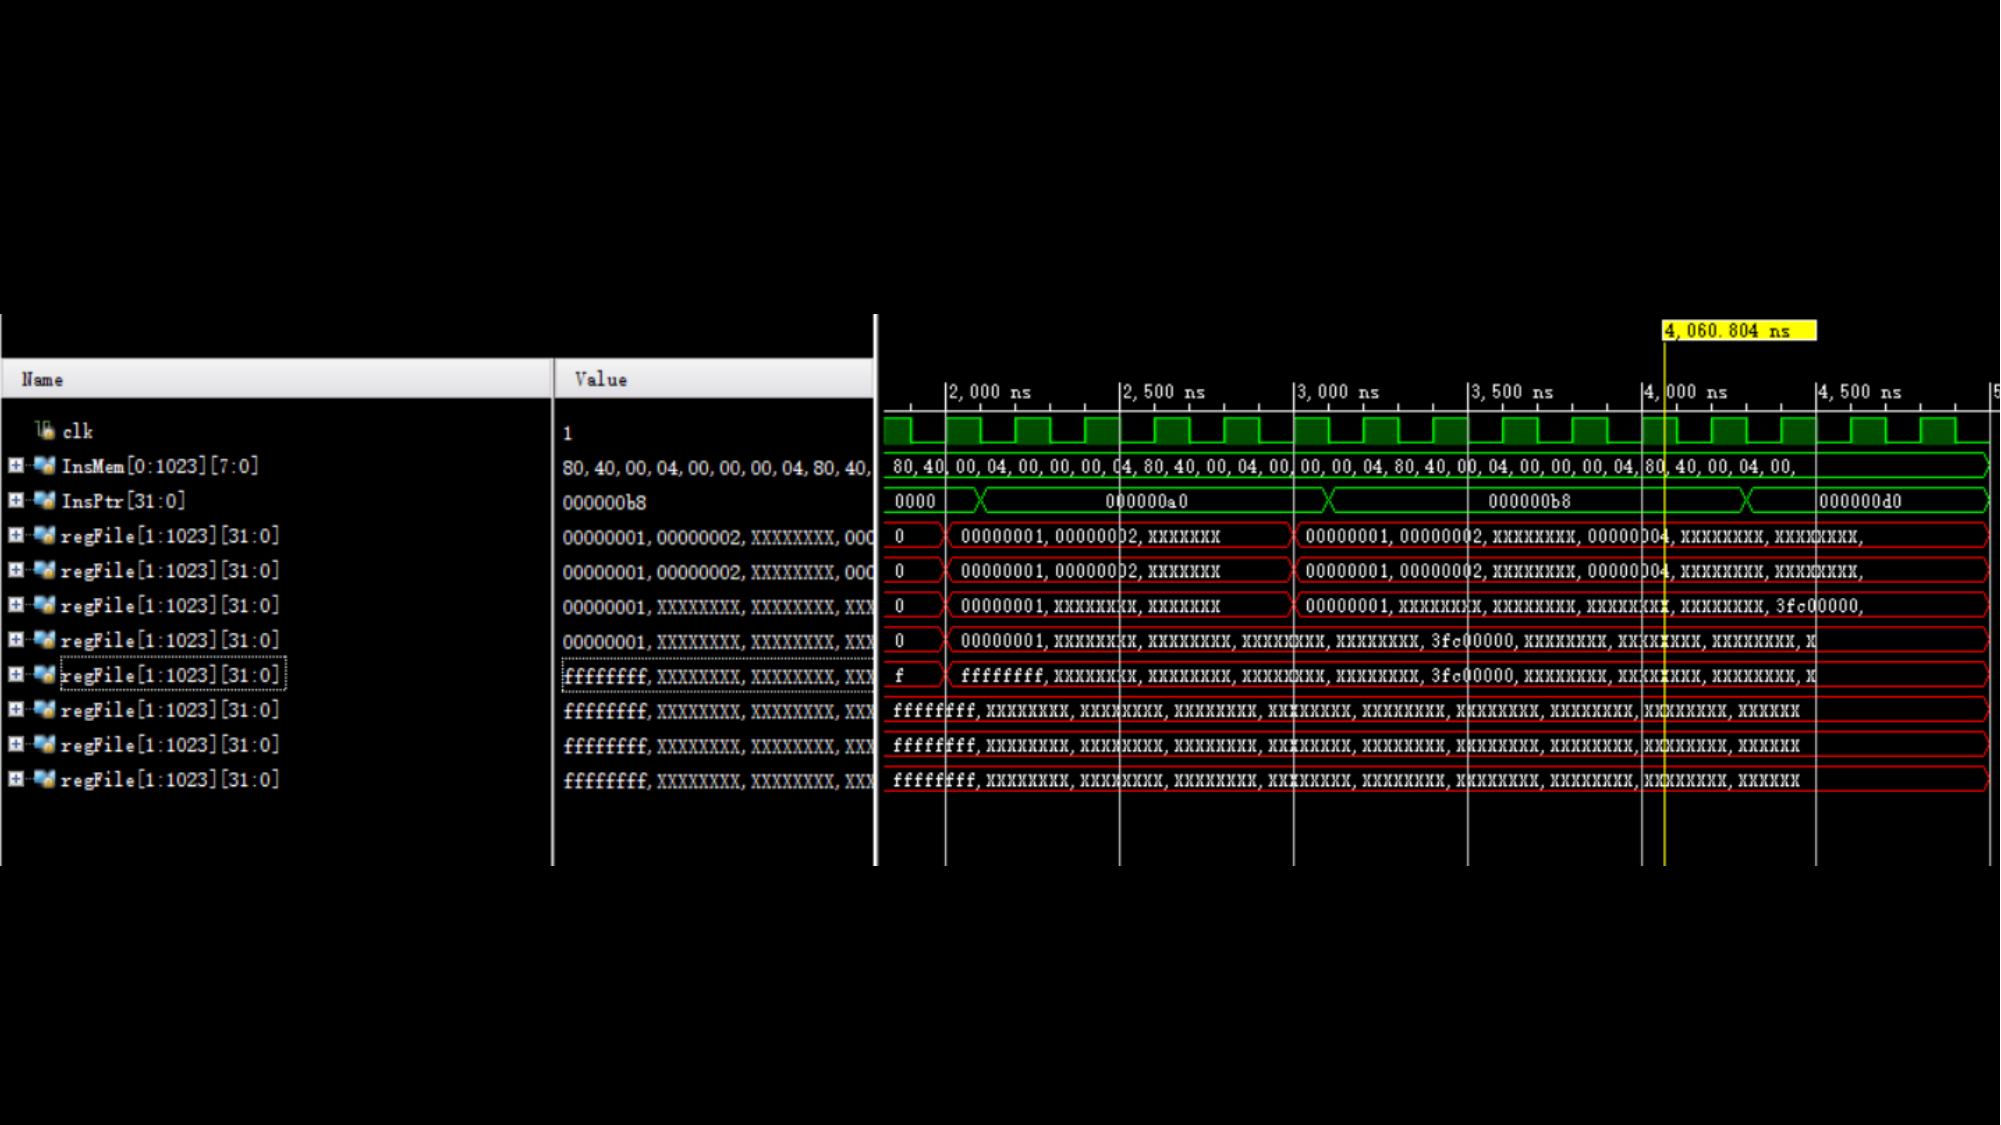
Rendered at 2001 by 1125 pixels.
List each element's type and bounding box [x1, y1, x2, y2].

picture [0, 314, 2000, 866]
